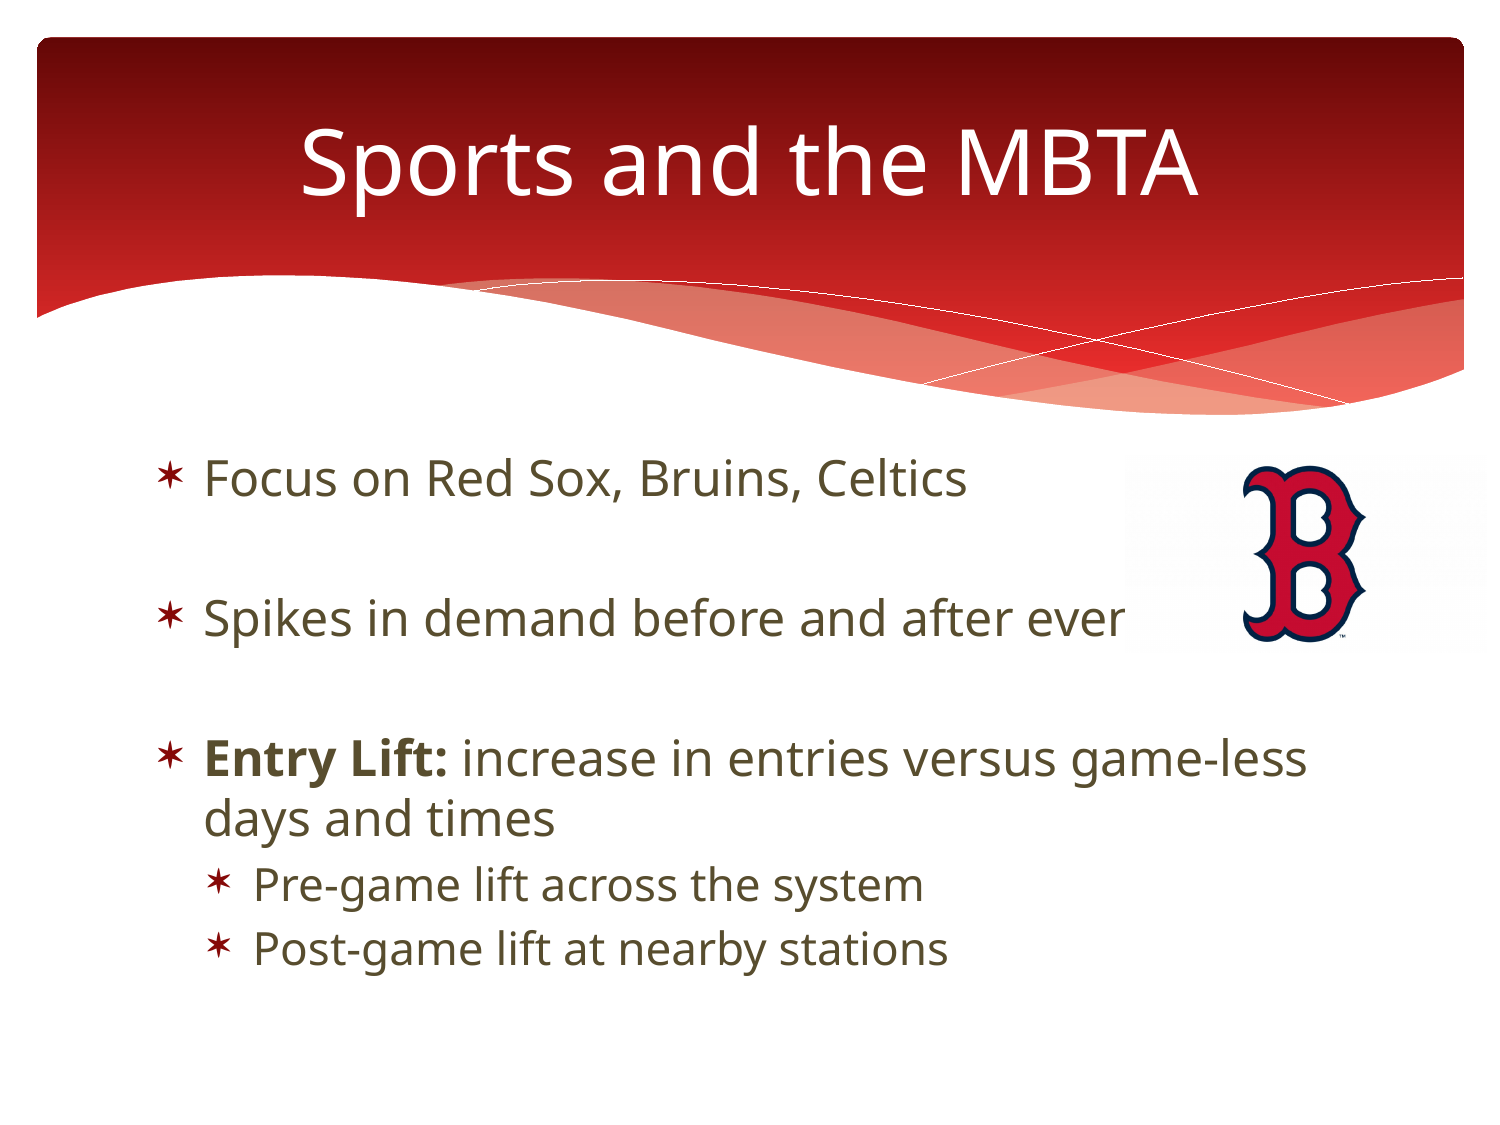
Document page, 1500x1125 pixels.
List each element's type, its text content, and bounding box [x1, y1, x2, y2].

list Focus on Red Sox, Bruins, Celtics Spikes in demand before and after events Entry Lift: increase in entries versus game-less days and times Pre-game lift across the system Post-game lift at nearby stations [143, 438, 1359, 1106]
title Sports and the MBTA [75, 55, 1425, 261]
picture [1125, 455, 1487, 653]
